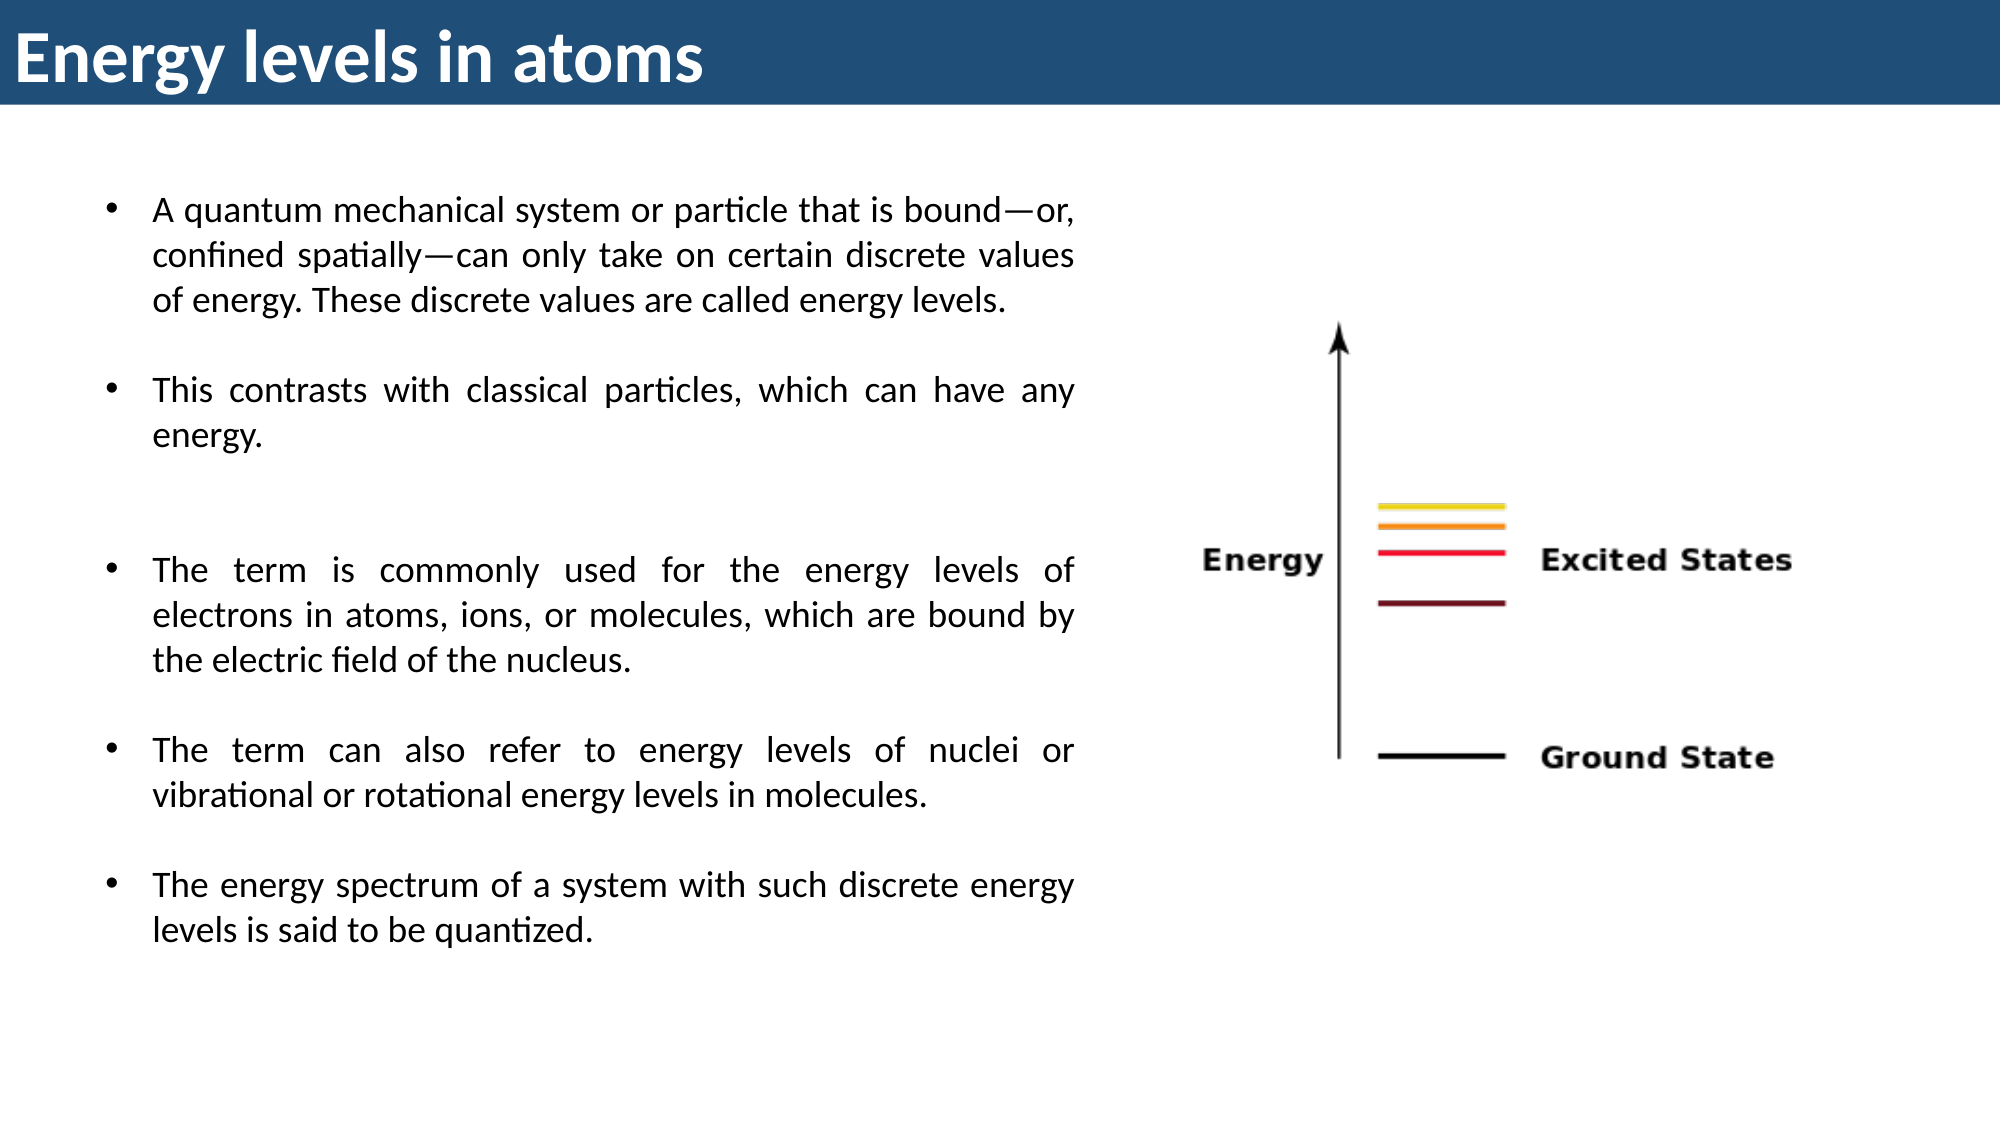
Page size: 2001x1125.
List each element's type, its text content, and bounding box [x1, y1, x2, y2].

text_box The term is commonly used for the energy levels of electrons in atoms, ions, or molecules, which are bound by the electric field of the nucleus. The term can also refer to energy levels of nuclei or vibrational or rotational energy levels in molecules. The energy spectrum of a system with such discrete energy levels is said to be quantized. [90, 537, 1091, 958]
text_box A quantum mechanical system or particle that is bound—or, confined spatially—can only take on certain discrete values of energy. These discrete values are called energy levels. This contrasts with classical particles, which can have any energy. [90, 178, 1091, 463]
text_box Energy levels in atoms [0, 0, 2000, 105]
picture [1188, 310, 1803, 793]
